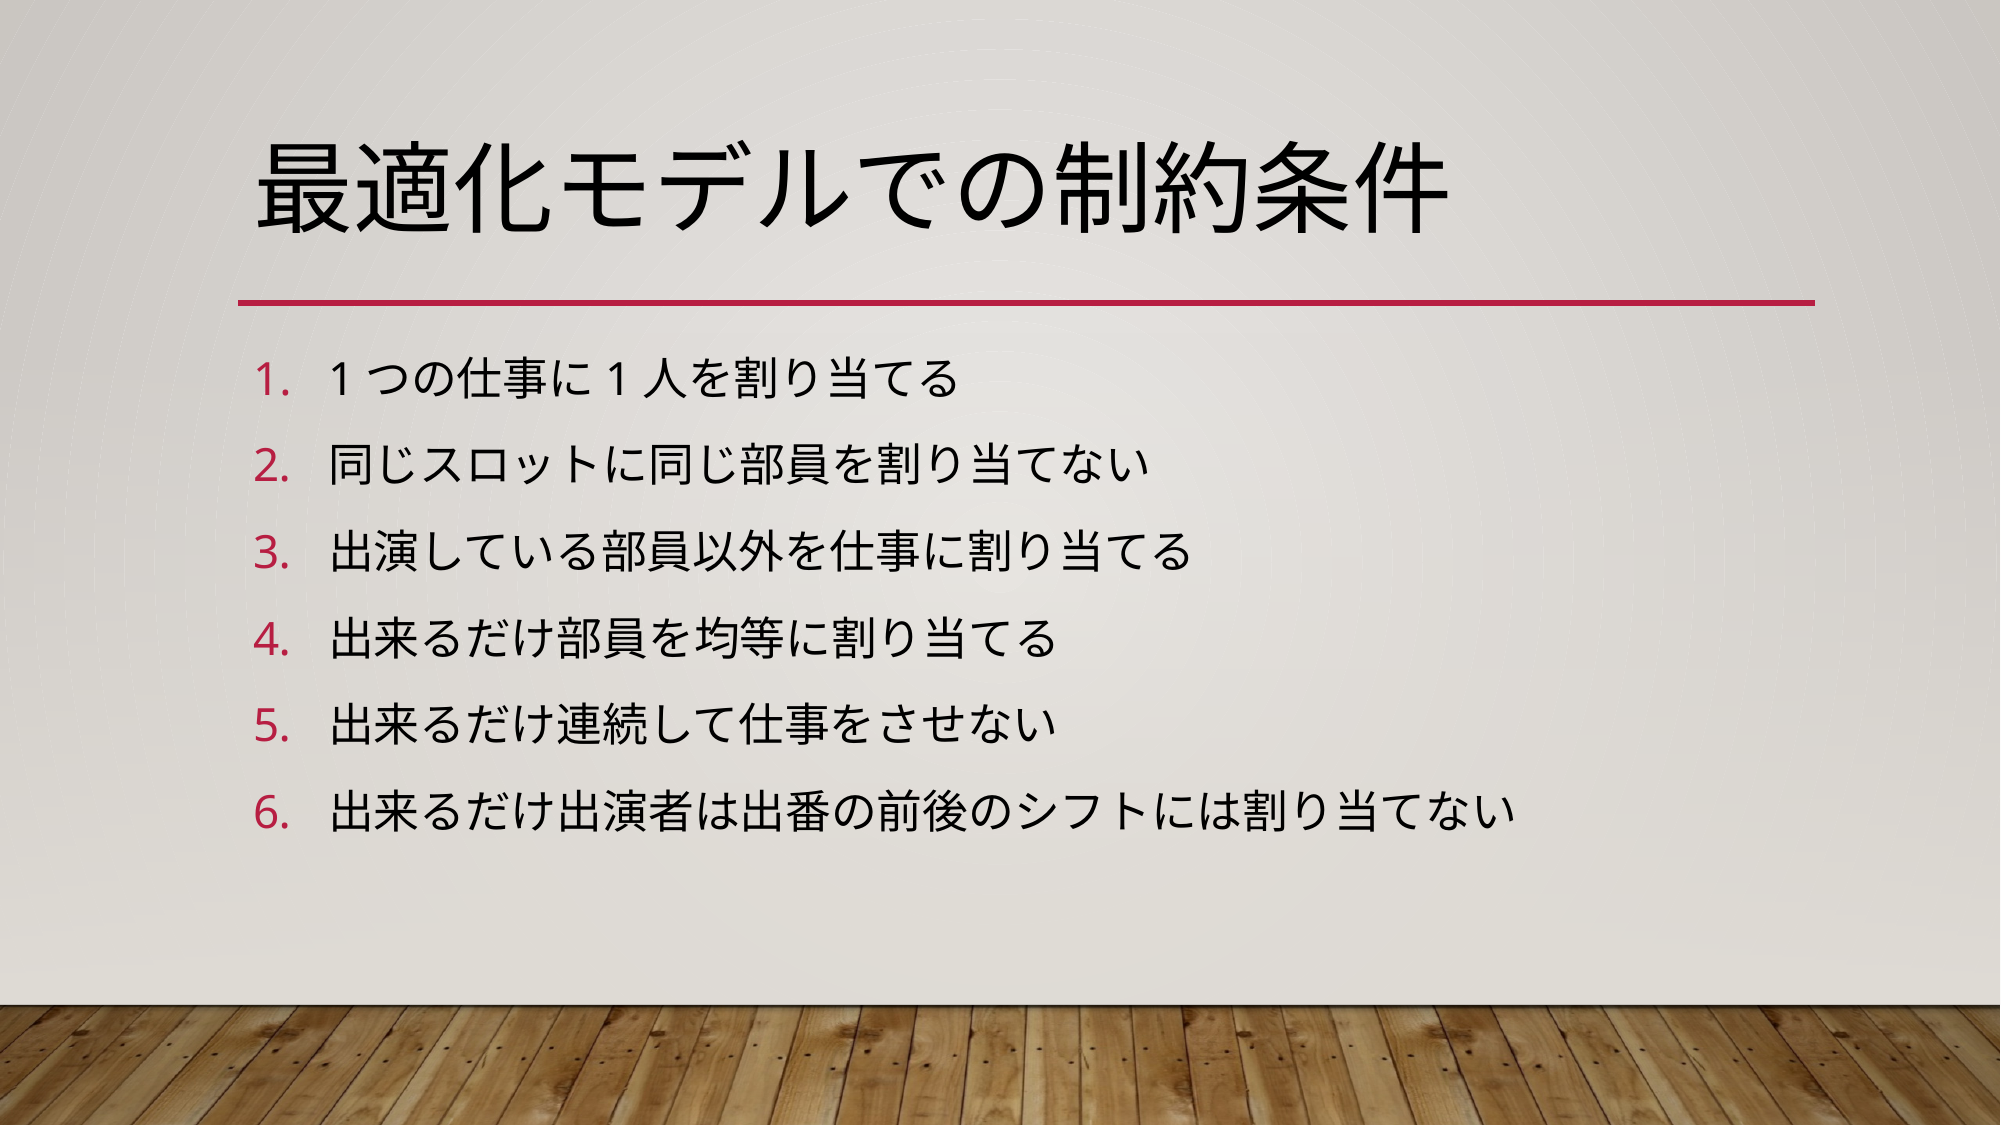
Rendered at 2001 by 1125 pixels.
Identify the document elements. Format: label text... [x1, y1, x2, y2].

title 最適化モデルでの制約条件 [238, 131, 1814, 305]
list 1つの仕事に1人を割り当てる 同じスロットに同じ部員を割り当てない 出演している部員以外を仕事に割り当てる 出来るだけ部員を均等に割り当てる 出来るだけ連続して仕事をさせない 出来るだけ出演者は出番の前後のシフトには割り当てない [238, 330, 1814, 897]
picture [0, 1005, 2000, 1125]
